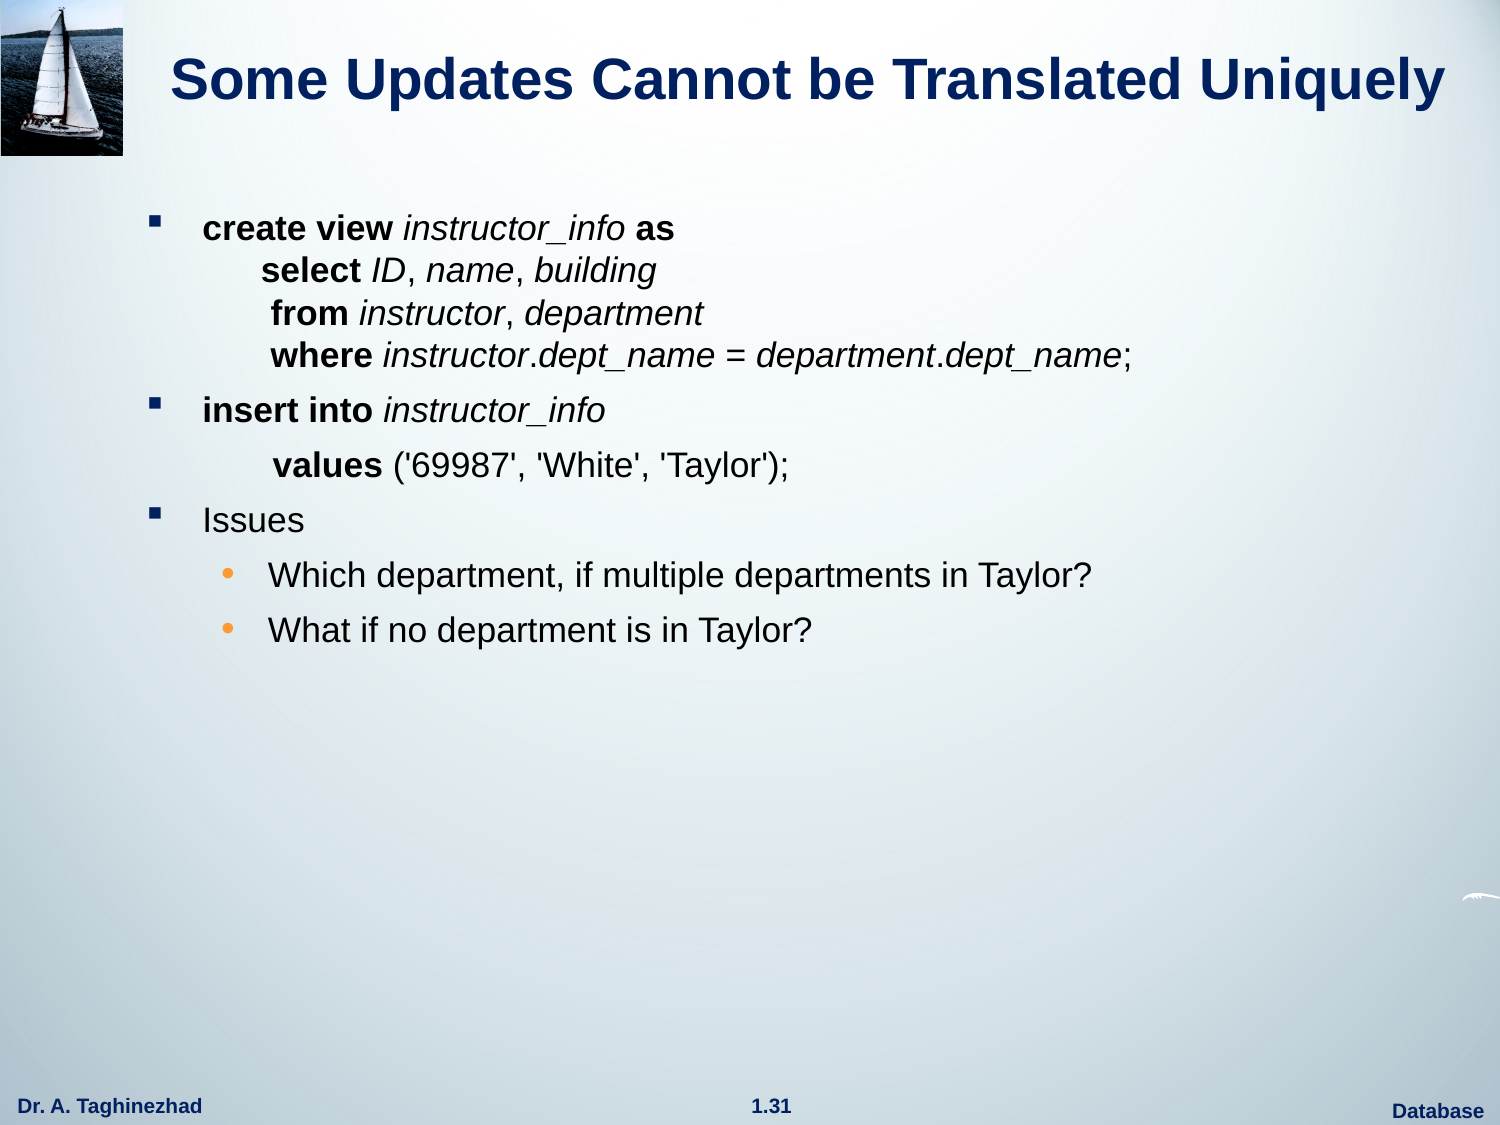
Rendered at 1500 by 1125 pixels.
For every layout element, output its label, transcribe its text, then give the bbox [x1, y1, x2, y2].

list create view instructor_info as select ID, name, building from instructor, department where instructor.dept_name = department.dept_name; insert into instructor_info values ('69987', 'White', 'Taylor'); Issues Which department, if multiple departments in Taylor? What if no department is in Taylor? [131, 197, 1340, 880]
title Some Updates Cannot be Translated Uniquely [145, 18, 1472, 120]
picture [0, 0, 1500, 1125]
